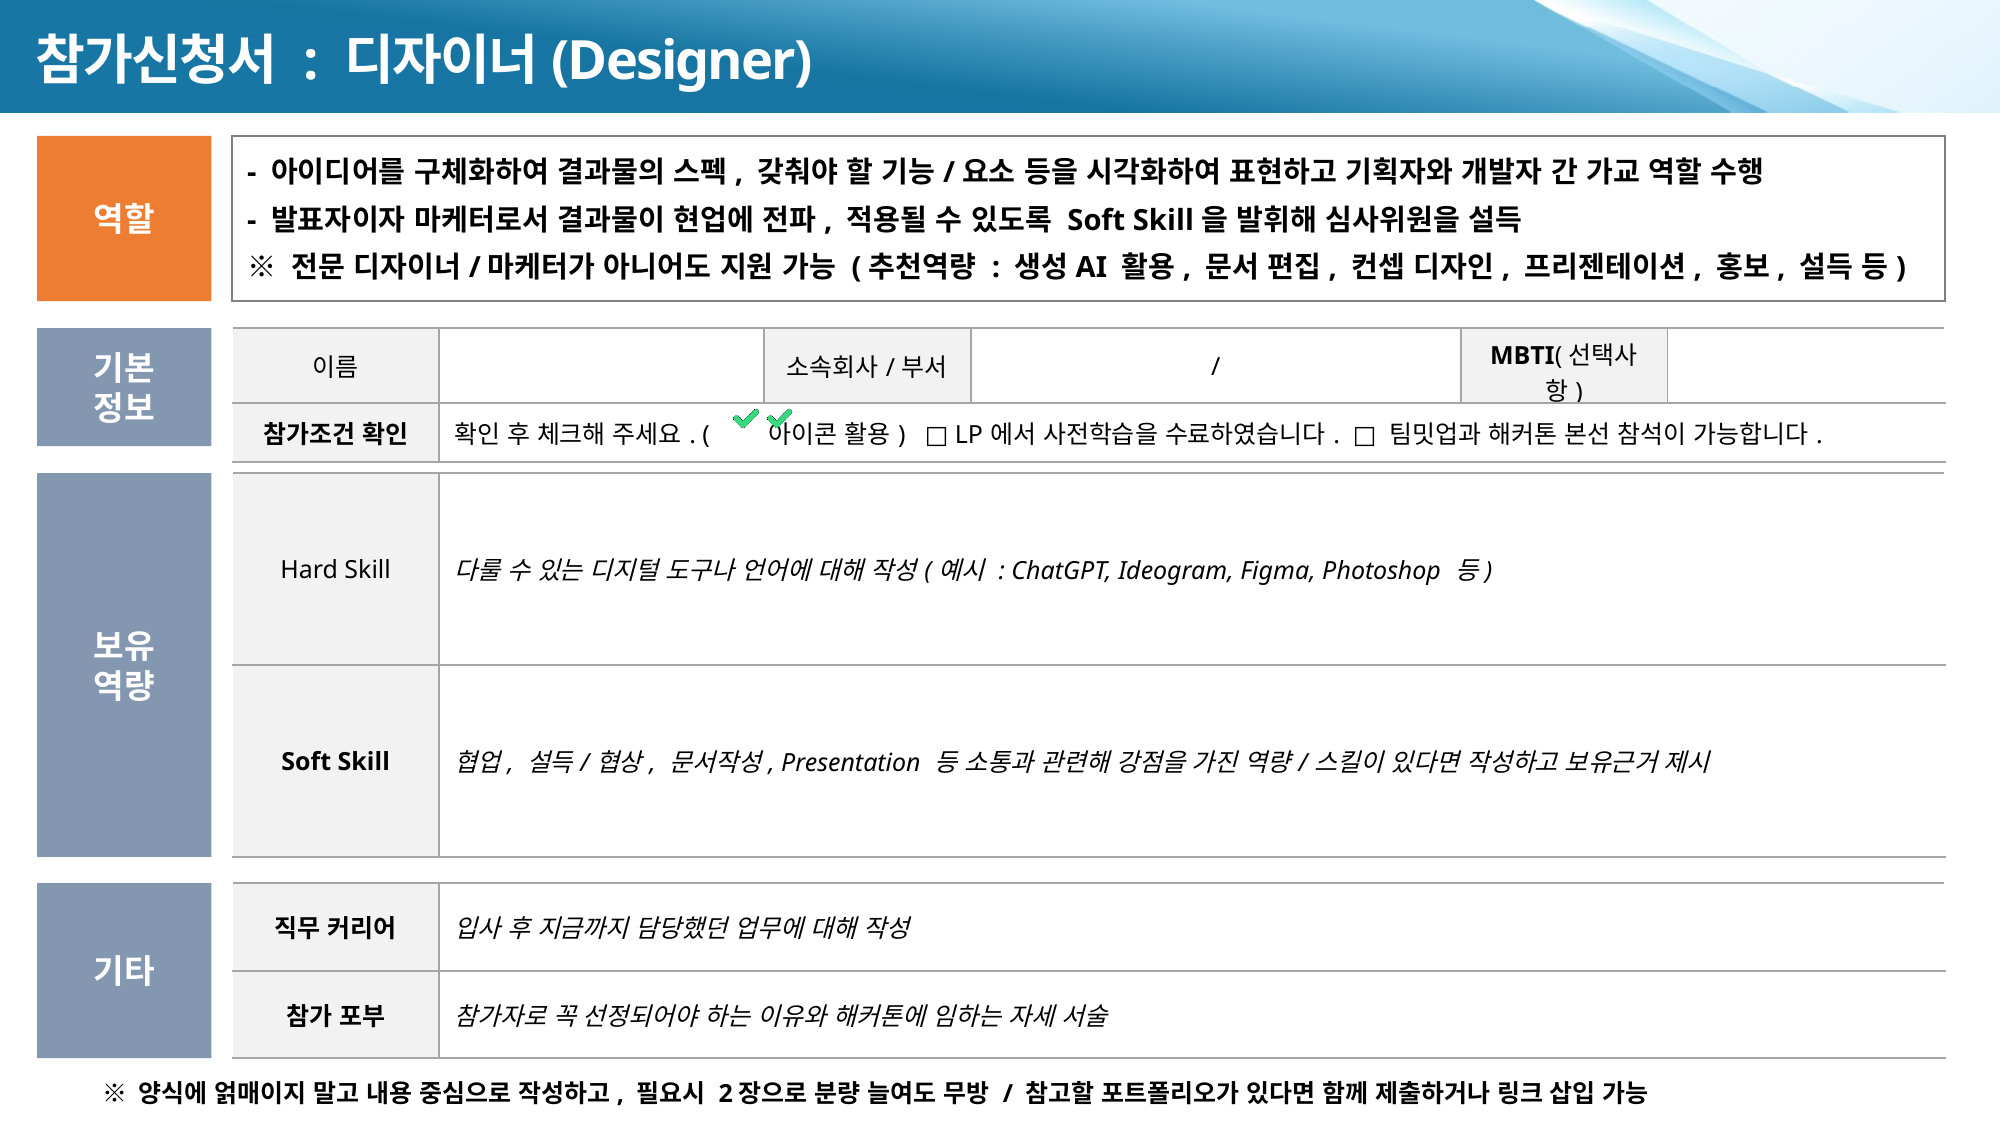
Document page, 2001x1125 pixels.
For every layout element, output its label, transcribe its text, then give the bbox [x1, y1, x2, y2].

text_box - 아이디어를 구체화하여 결과물의 스펙, 갖춰야 할 기능/요소 등을 시각화하여 표현하고 기획자와 개발자 간 가교 역할 수행 - 발표자이자 마케터로서 결과물이 현업에 전파, 적용될 수 있도록 Soft Skill을 발휘해 심사위원을 설득 ※ 전문 디자이너/마케터가 아니어도 지원 가능 (추천역량 : 생성AI 활용, 문서 편집, 컨셉 디자인, 프리젠테이션, 홍보, 설득 등) [231, 135, 1946, 302]
picture [733, 405, 759, 431]
table_header [1668, 329, 1944, 402]
text_box ※ 양식에 얽매이지 말고 내용 중심으로 작성하고, 필요시 2장으로 분량 늘여도 무방 / 참고할 포트폴리오가 있다면 함께 제출하거나 링크 삽입 가능 [87, 1070, 1665, 1115]
title 참가신청서 : 디자이너(Designer) [20, 13, 1721, 102]
table_header 입사 후 지금까지 담당했던 업무에 대해 작성 [440, 884, 1944, 970]
table_cell 확인 후 체크해 주세요. ( 아이콘 활용) □ LP에서 사전학습을 수료하였습니다. □ 팀밋업과 해커톤 본선 참석이 가능합니다. [440, 404, 1944, 461]
table_header 직무 커리어 [233, 884, 438, 970]
table_cell 협업, 설득/협상, 문서작성, Presentation 등 소통과 관련해 강점을 가진 역량/스킬이 있다면 작성하고 보유근거 제시 [440, 666, 1944, 856]
table_cell 참가 포부 [233, 972, 438, 1057]
table_cell 참가조건 확인 [233, 404, 438, 461]
table_cell 참가자로 꼭 선정되어야 하는 이유와 해커톤에 임하는 자세 서술 [440, 972, 1944, 1057]
table_cell Soft Skill [233, 666, 438, 856]
text_box 역할 [36, 135, 212, 302]
table_header MBTI(선택사항) [1462, 329, 1667, 402]
table_header / [972, 329, 1460, 402]
text_box 보유 역량 [36, 472, 212, 858]
text_box 기타 [36, 882, 212, 1059]
text_box 기본 정보 [36, 327, 212, 447]
picture [0, 0, 2000, 113]
table_header 이름 [233, 329, 438, 402]
table_header [440, 329, 763, 402]
table_header 소속회사/부서 [765, 329, 970, 402]
table_header Hard Skill [233, 474, 438, 664]
picture [767, 405, 792, 431]
table_header 다룰 수 있는 디지털 도구나 언어에 대해 작성(예시 : ChatGPT, Ideogram, Figma, Photoshop 등) [440, 474, 1944, 664]
